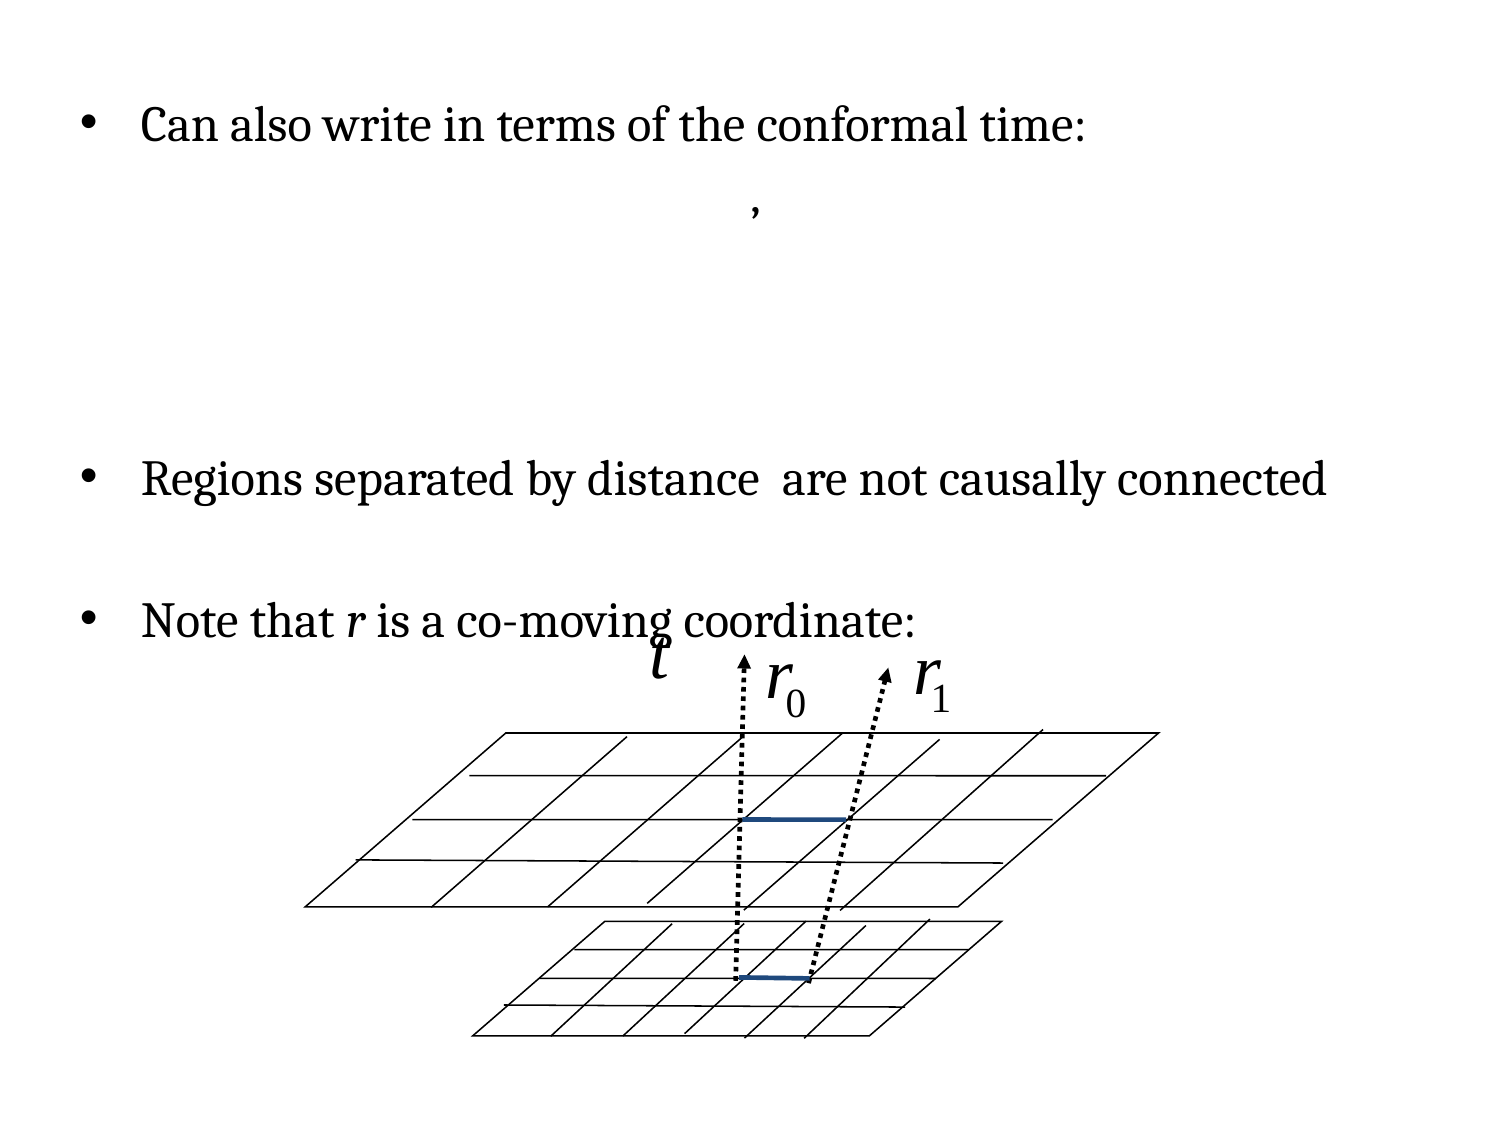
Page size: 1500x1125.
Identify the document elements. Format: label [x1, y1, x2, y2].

text_box [640, 624, 683, 697]
text_box [754, 626, 821, 735]
text_box [902, 622, 963, 731]
text_box [879, 667, 892, 682]
text_box [737, 654, 749, 669]
text_box [304, 729, 1159, 911]
text_box [472, 919, 1002, 1039]
